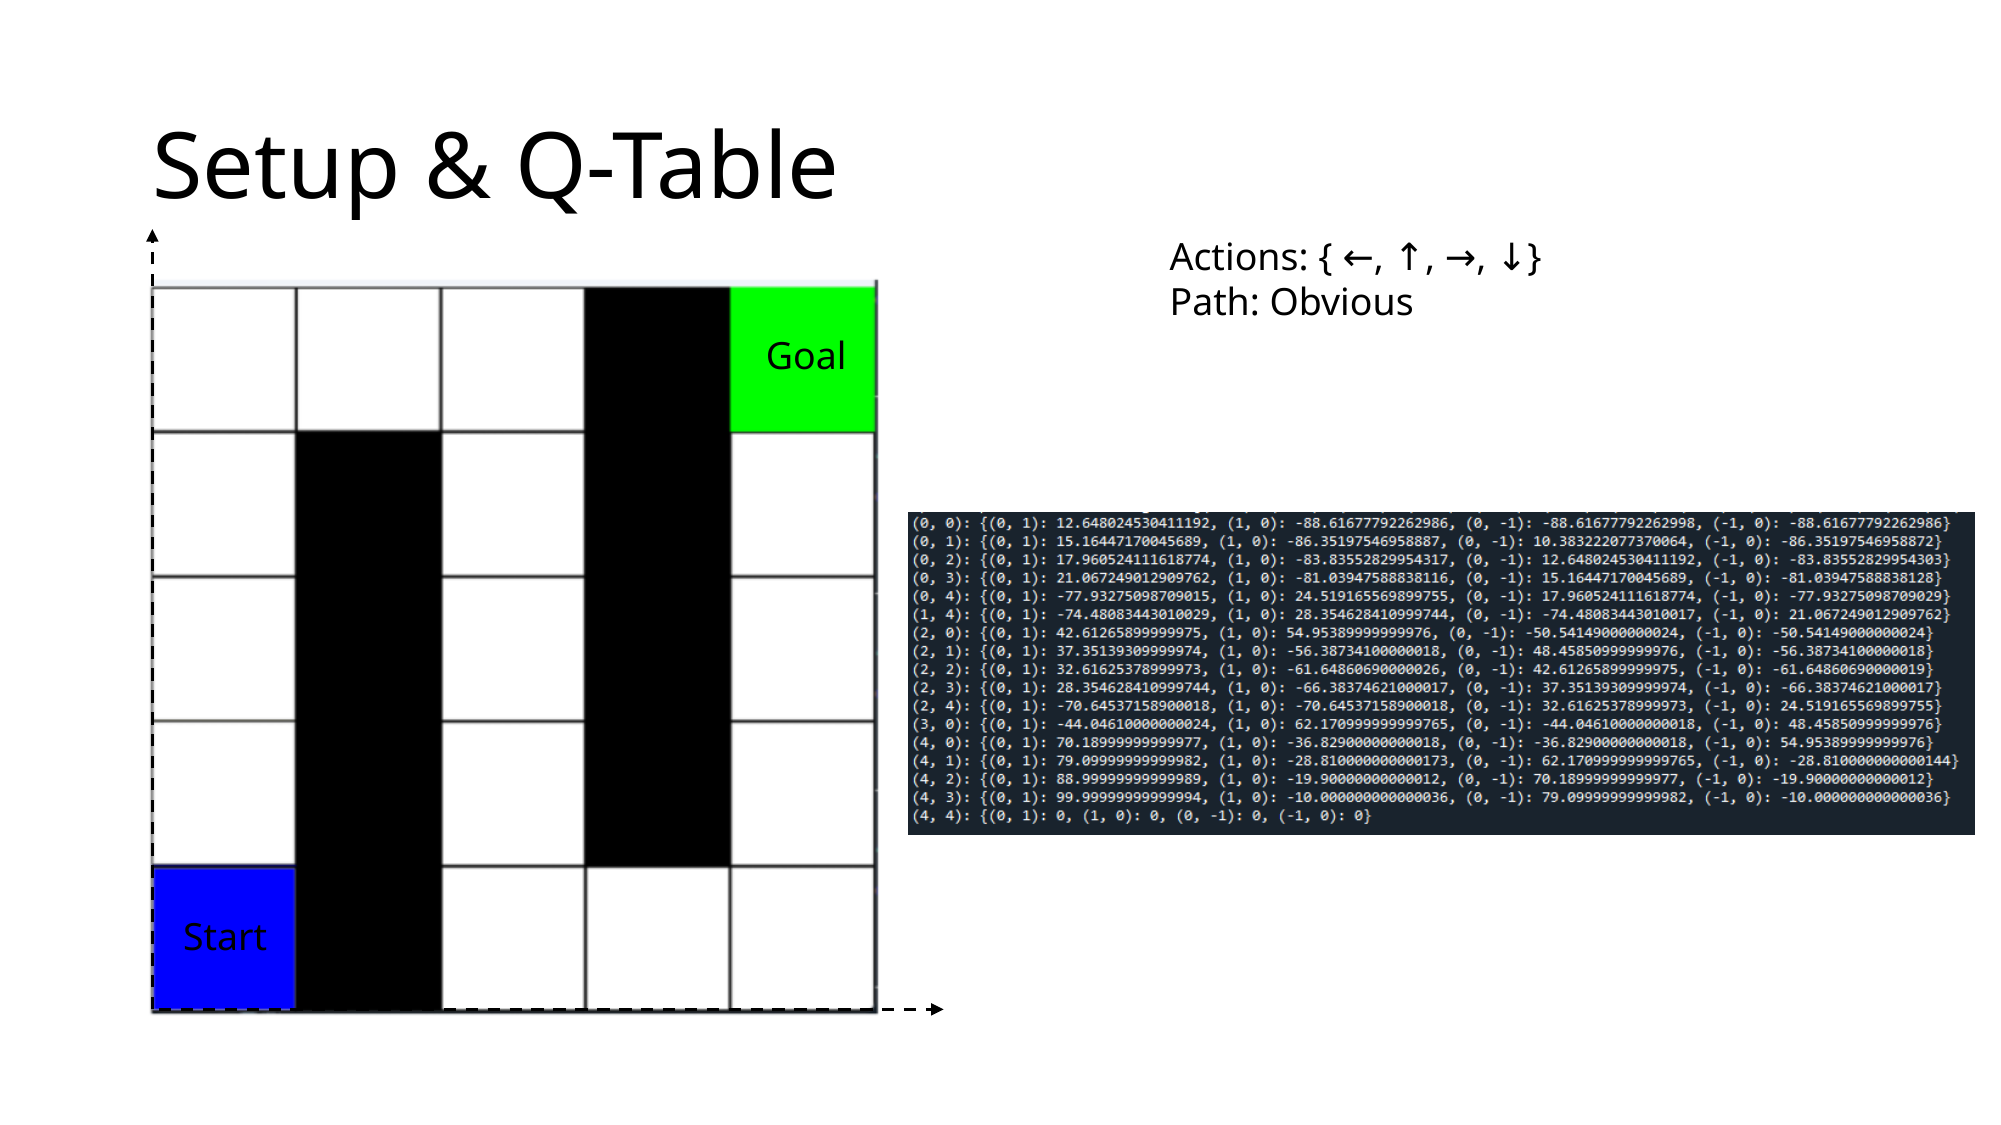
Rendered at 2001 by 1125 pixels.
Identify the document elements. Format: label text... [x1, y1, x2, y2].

text_box Actions: { ←, ↑, →, ↓} Path: Obvious [1154, 225, 1602, 331]
picture [908, 511, 1976, 835]
title Setup & Q-Table [137, 59, 1863, 278]
picture [136, 276, 895, 1021]
